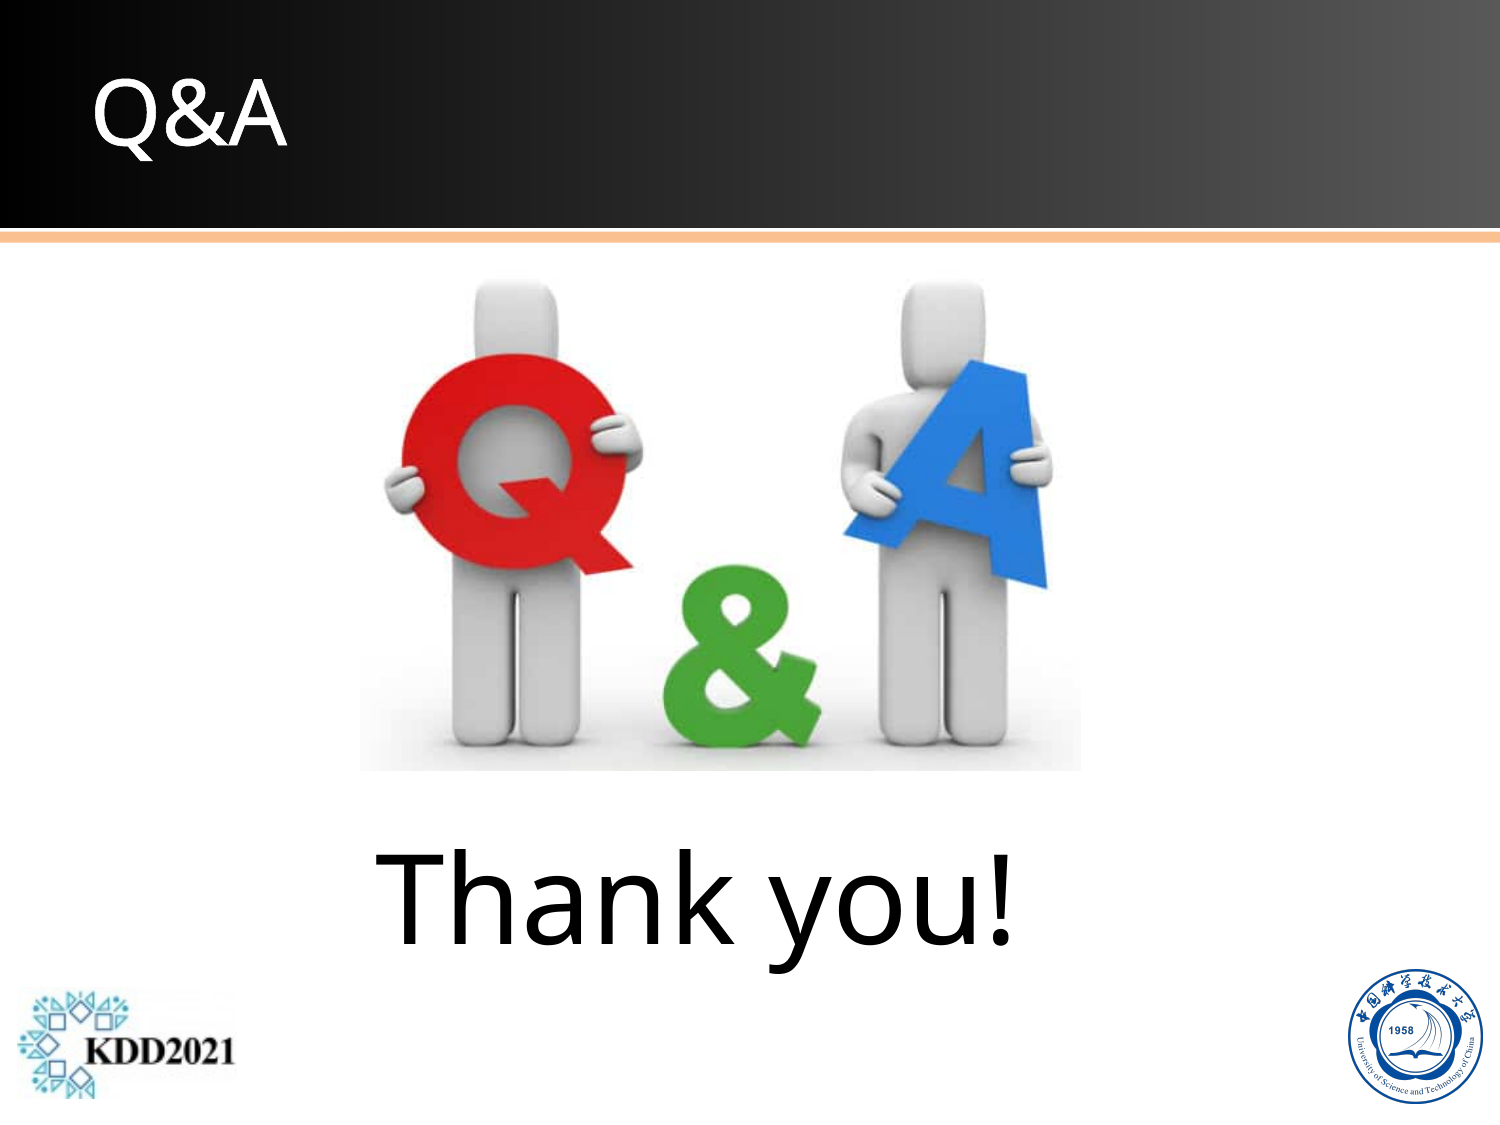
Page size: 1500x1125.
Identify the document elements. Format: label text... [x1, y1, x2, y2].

picture [17, 987, 237, 1099]
picture [359, 258, 1081, 771]
picture [1348, 969, 1483, 1104]
title Q&A [74, 0, 1500, 225]
text_box Thank you! [360, 812, 1282, 978]
